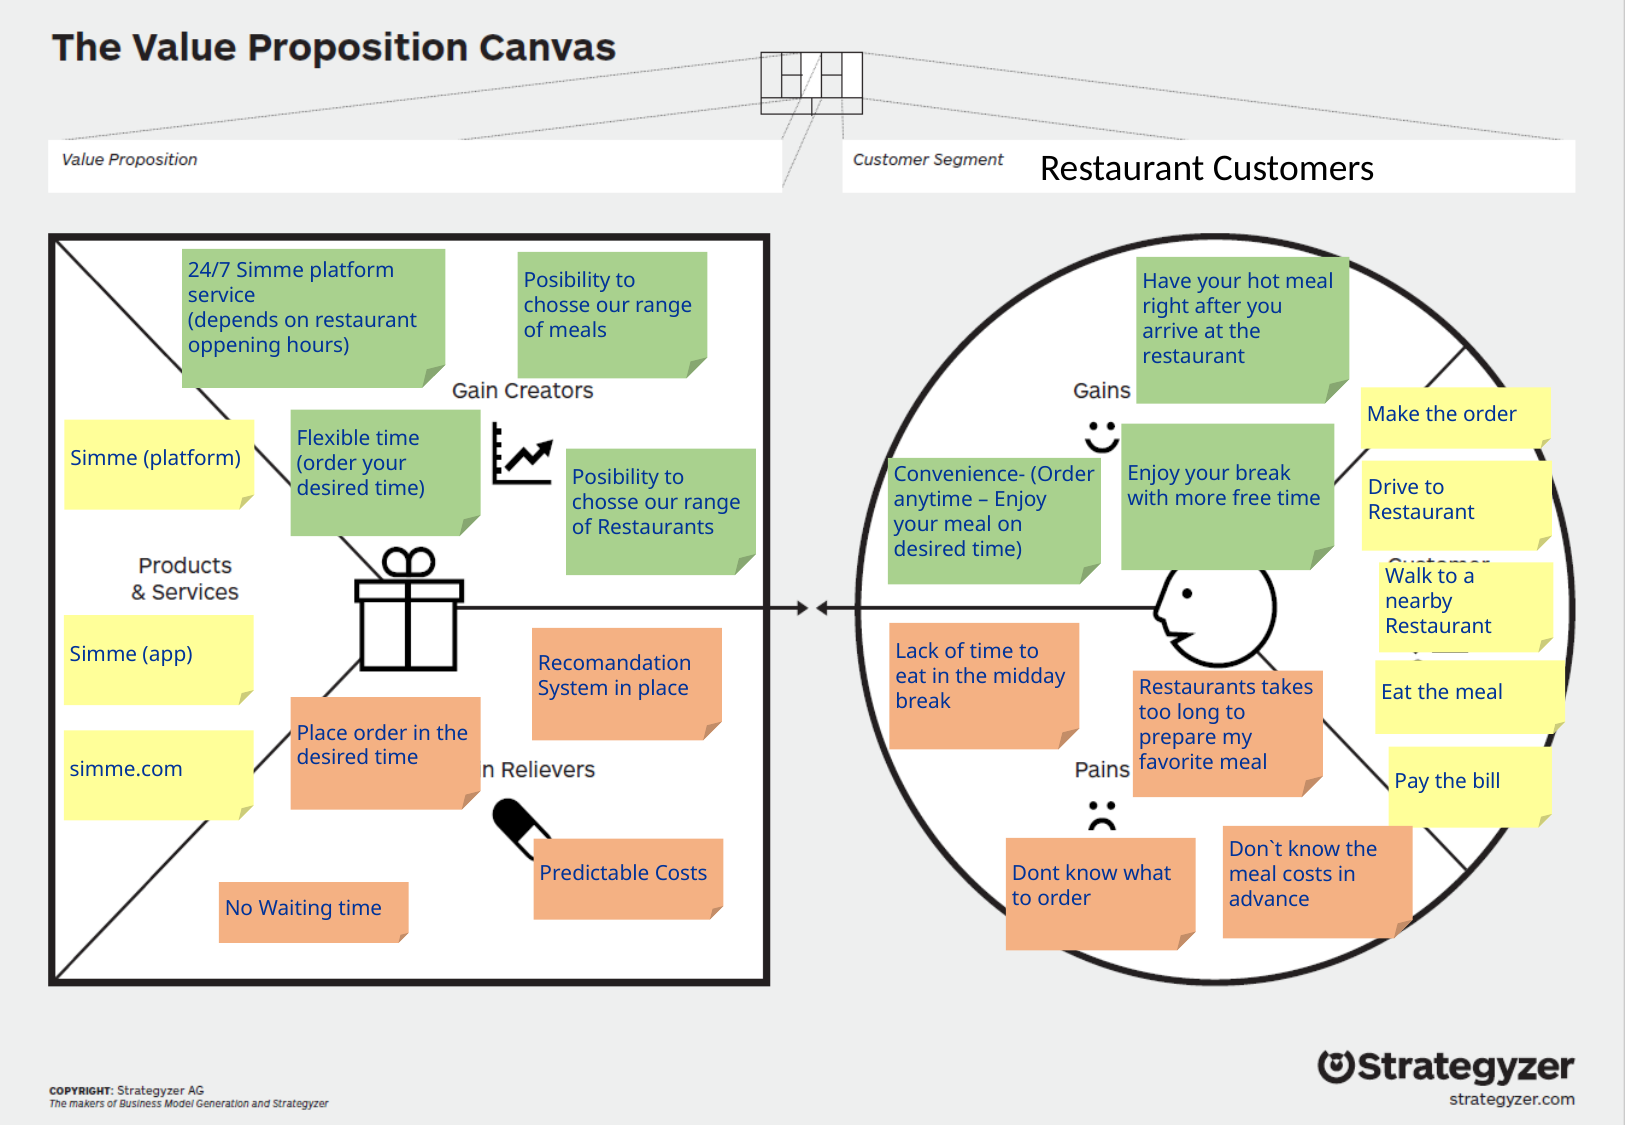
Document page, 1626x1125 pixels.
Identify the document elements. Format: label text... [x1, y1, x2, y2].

text_box Recomandation System in place [532, 627, 722, 741]
text_box Place order in the desired time [290, 697, 481, 810]
text_box simme.com [63, 730, 254, 821]
text_box Dont know what to order [1005, 837, 1196, 951]
text_box Restaurants takes too long to prepare my favorite meal [1132, 670, 1323, 798]
text_box Posibility to chosse our range of Restaurants [566, 448, 756, 576]
text_box Have your hot meal right after you arrive at the restaurant [1136, 256, 1350, 404]
picture [0, 0, 1625, 1125]
text_box Flexible time (order your desired time) [290, 409, 481, 537]
text_box Pay the bill [1388, 746, 1552, 828]
text_box 24/7 Simme platform service (depends on restaurant oppening hours) [182, 248, 446, 388]
text_box Eat the meal [1375, 660, 1566, 734]
text_box Don`t know the meal costs in advance [1222, 825, 1413, 939]
text_box Simme (app) [63, 615, 254, 706]
text_box Simme (platform) [64, 419, 255, 510]
text_box Make the order [1360, 387, 1551, 449]
text_box Restaurant Customers [1025, 135, 1390, 196]
text_box Predictable Costs [533, 838, 724, 920]
text_box Enjoy your break with more free time [1121, 423, 1335, 571]
text_box Walk to a nearby Restaurant [1379, 562, 1554, 653]
text_box Convenience- (Order anytime – Enjoy your meal on desired time) [887, 457, 1101, 585]
text_box Drive to Restaurant [1361, 460, 1552, 551]
text_box No Waiting time [218, 882, 409, 943]
text_box Posibility to chosse our range of meals [517, 251, 708, 379]
text_box Lack of time to eat in the midday break [889, 622, 1080, 750]
